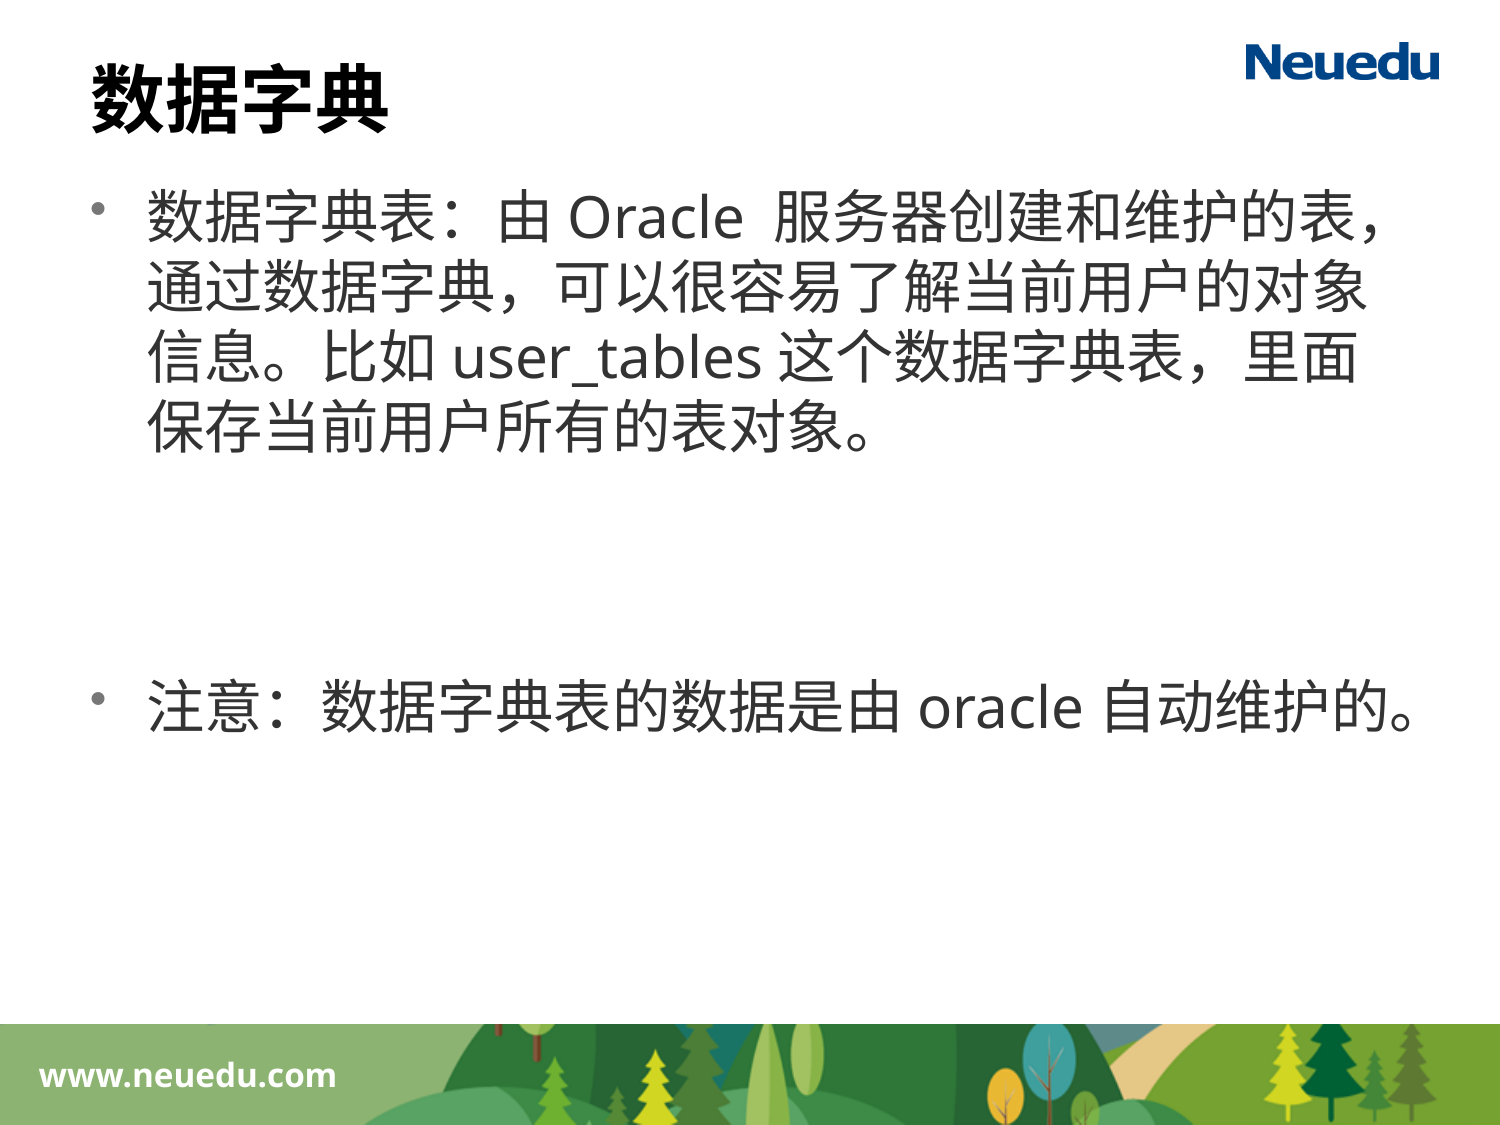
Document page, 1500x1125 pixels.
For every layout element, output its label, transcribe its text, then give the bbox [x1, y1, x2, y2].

picture [1246, 42, 1439, 80]
title 数据字典 [75, 45, 1425, 150]
picture [0, 1024, 1500, 1125]
list 数据字典表：由Oracle 服务器创建和维护的表，通过数据字典，可以很容易了解当前用户的对象信息。比如user_tables这个数据字典表，里面保存当前用户所有的表对象。 注意：数据字典表的数据是由oracle自动维护的。 [75, 172, 1412, 988]
